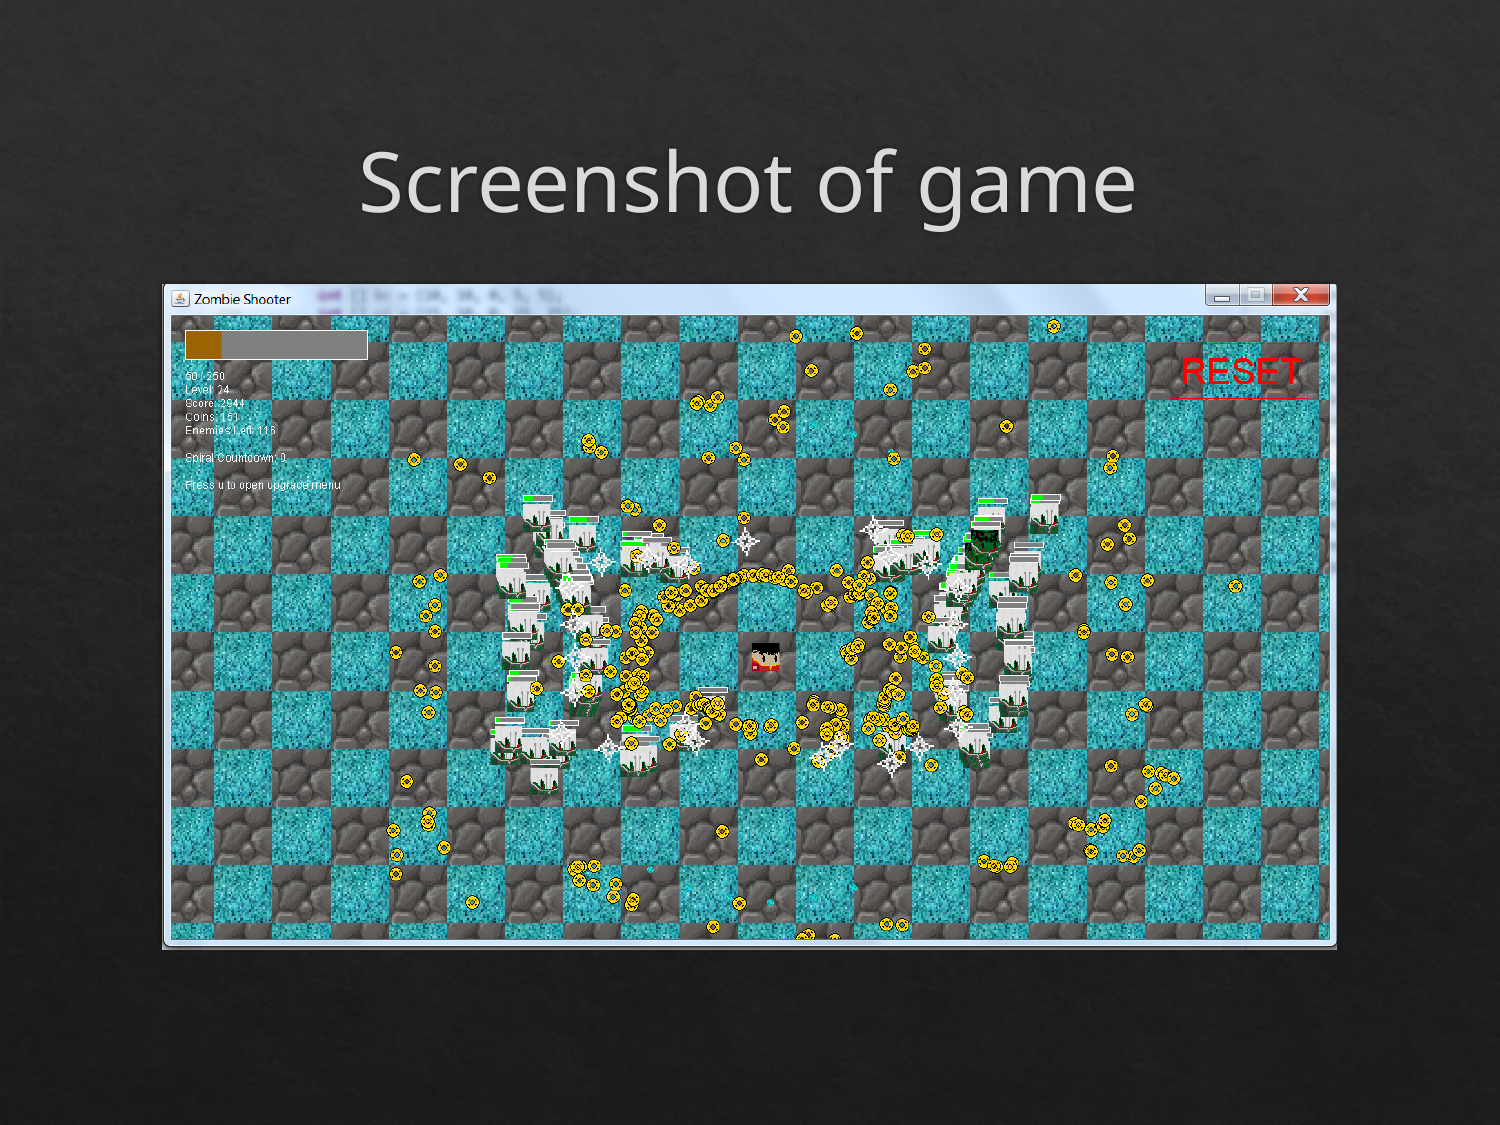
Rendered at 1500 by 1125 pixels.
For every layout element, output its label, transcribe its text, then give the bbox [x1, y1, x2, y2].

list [161, 283, 1337, 951]
title Screenshot of game [112, 99, 1387, 260]
